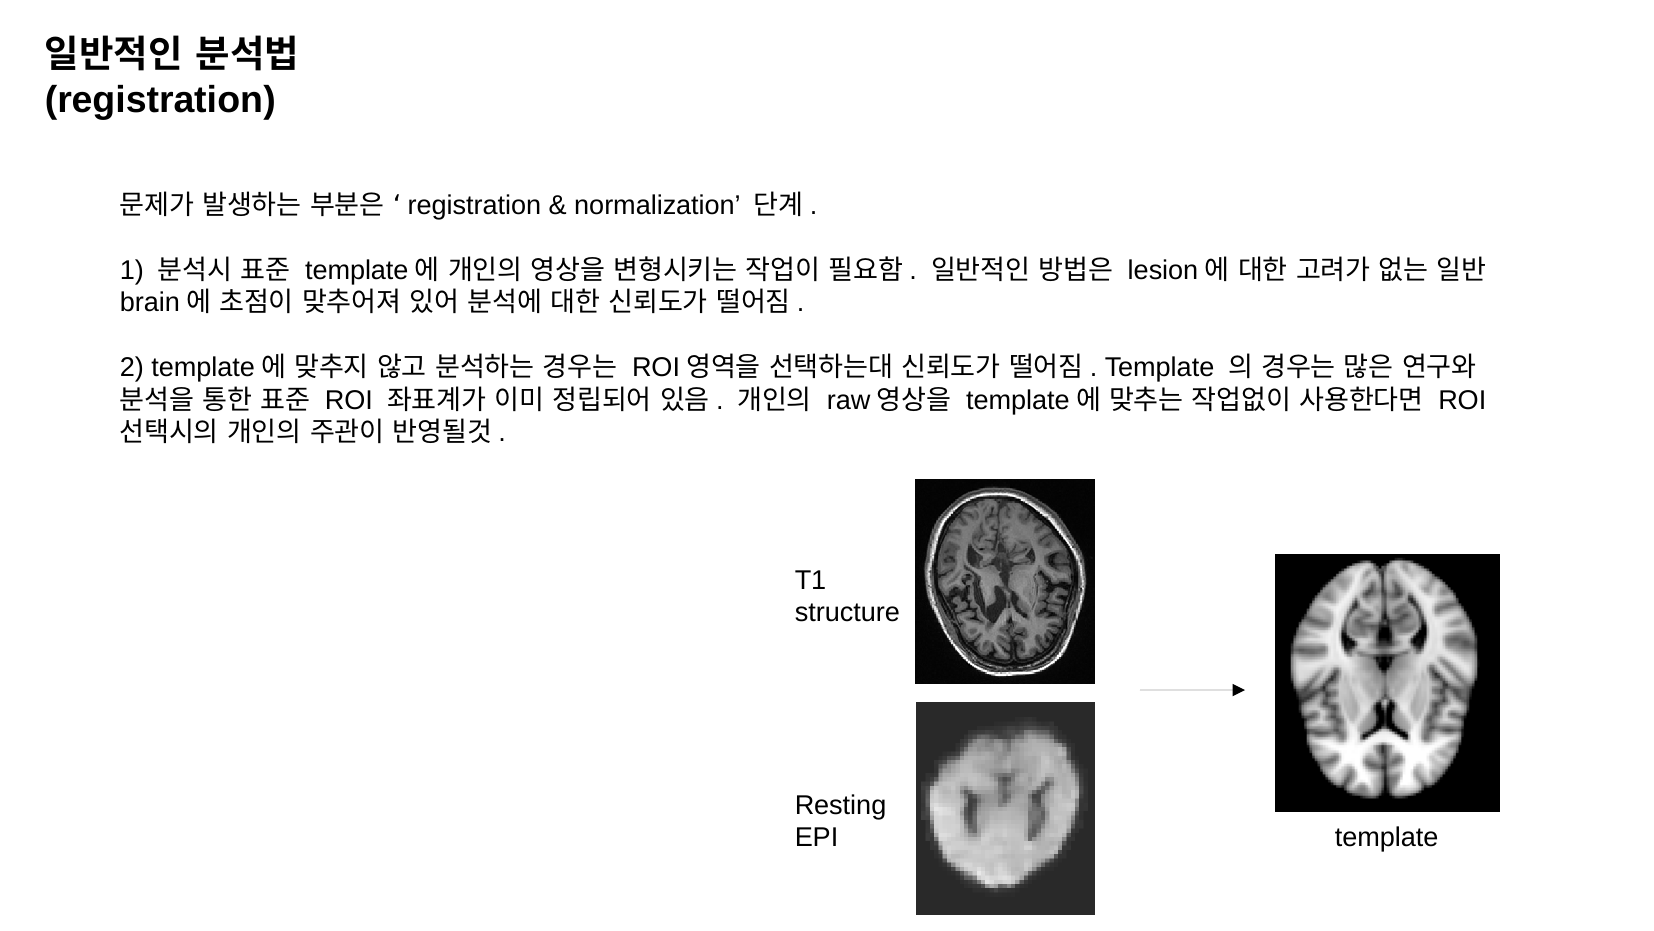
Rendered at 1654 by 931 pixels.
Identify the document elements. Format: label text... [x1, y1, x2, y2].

text_box 문제가 발생하는 부분은 ‘registration & normalization’ 단계. 1) 분석시 표준 template에 개인의 영상을 변형시키는 작업이 필요함. 일반적인 방법은 lesion에 대한 고려가 없는 일반 brain에 초점이 맞추어져 있어 분석에 대한 신뢰도가 떨어짐. 2) template에 맞추지 않고 분석하는 경우는 ROI영역을 선택하는대 신뢰도가 떨어짐. Template 의 경우는 많은 연구와 분석을 통한 표준 ROI 좌표계가 이미 정립되어 있음. 개인의 raw영상을 template에 맞추는 작업없이 사용한다면 ROI선택시의 개인의 주관이 반영될것. [105, 179, 1515, 496]
text_box [1139, 683, 1246, 697]
picture [914, 479, 1096, 684]
text_box Resting EPI [780, 779, 910, 856]
text_box T1 structure [780, 554, 909, 630]
text_box template [1320, 820, 1455, 857]
text_box 일반적인 분석법 (registration) [30, 22, 345, 136]
picture [915, 702, 1096, 916]
picture [1274, 554, 1501, 813]
